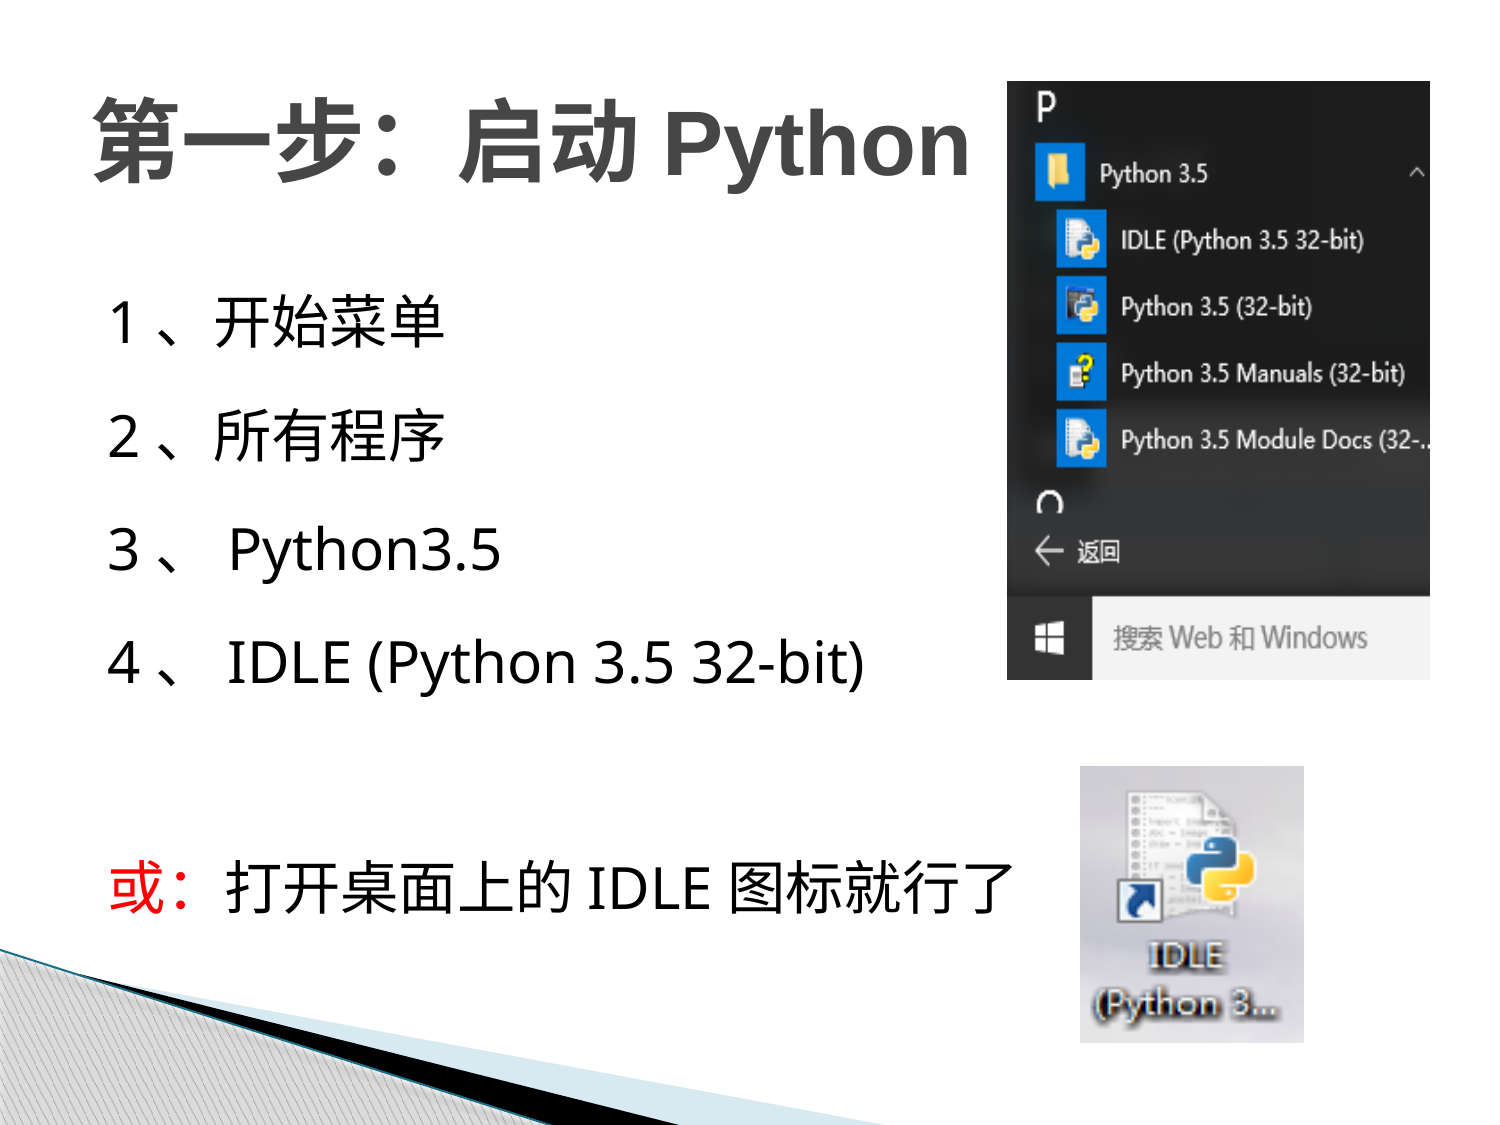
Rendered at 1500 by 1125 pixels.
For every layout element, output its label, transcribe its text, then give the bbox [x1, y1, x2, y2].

list 1、开始菜单 2、所有程序 3、Python3.5 4、IDLE (Python 3.5 32-bit) 或：打开桌面上的IDLE图标就行了 [74, 242, 1426, 986]
picture [1080, 766, 1304, 1043]
title 第一步：启动Python [75, 45, 1425, 233]
picture [1007, 81, 1430, 680]
